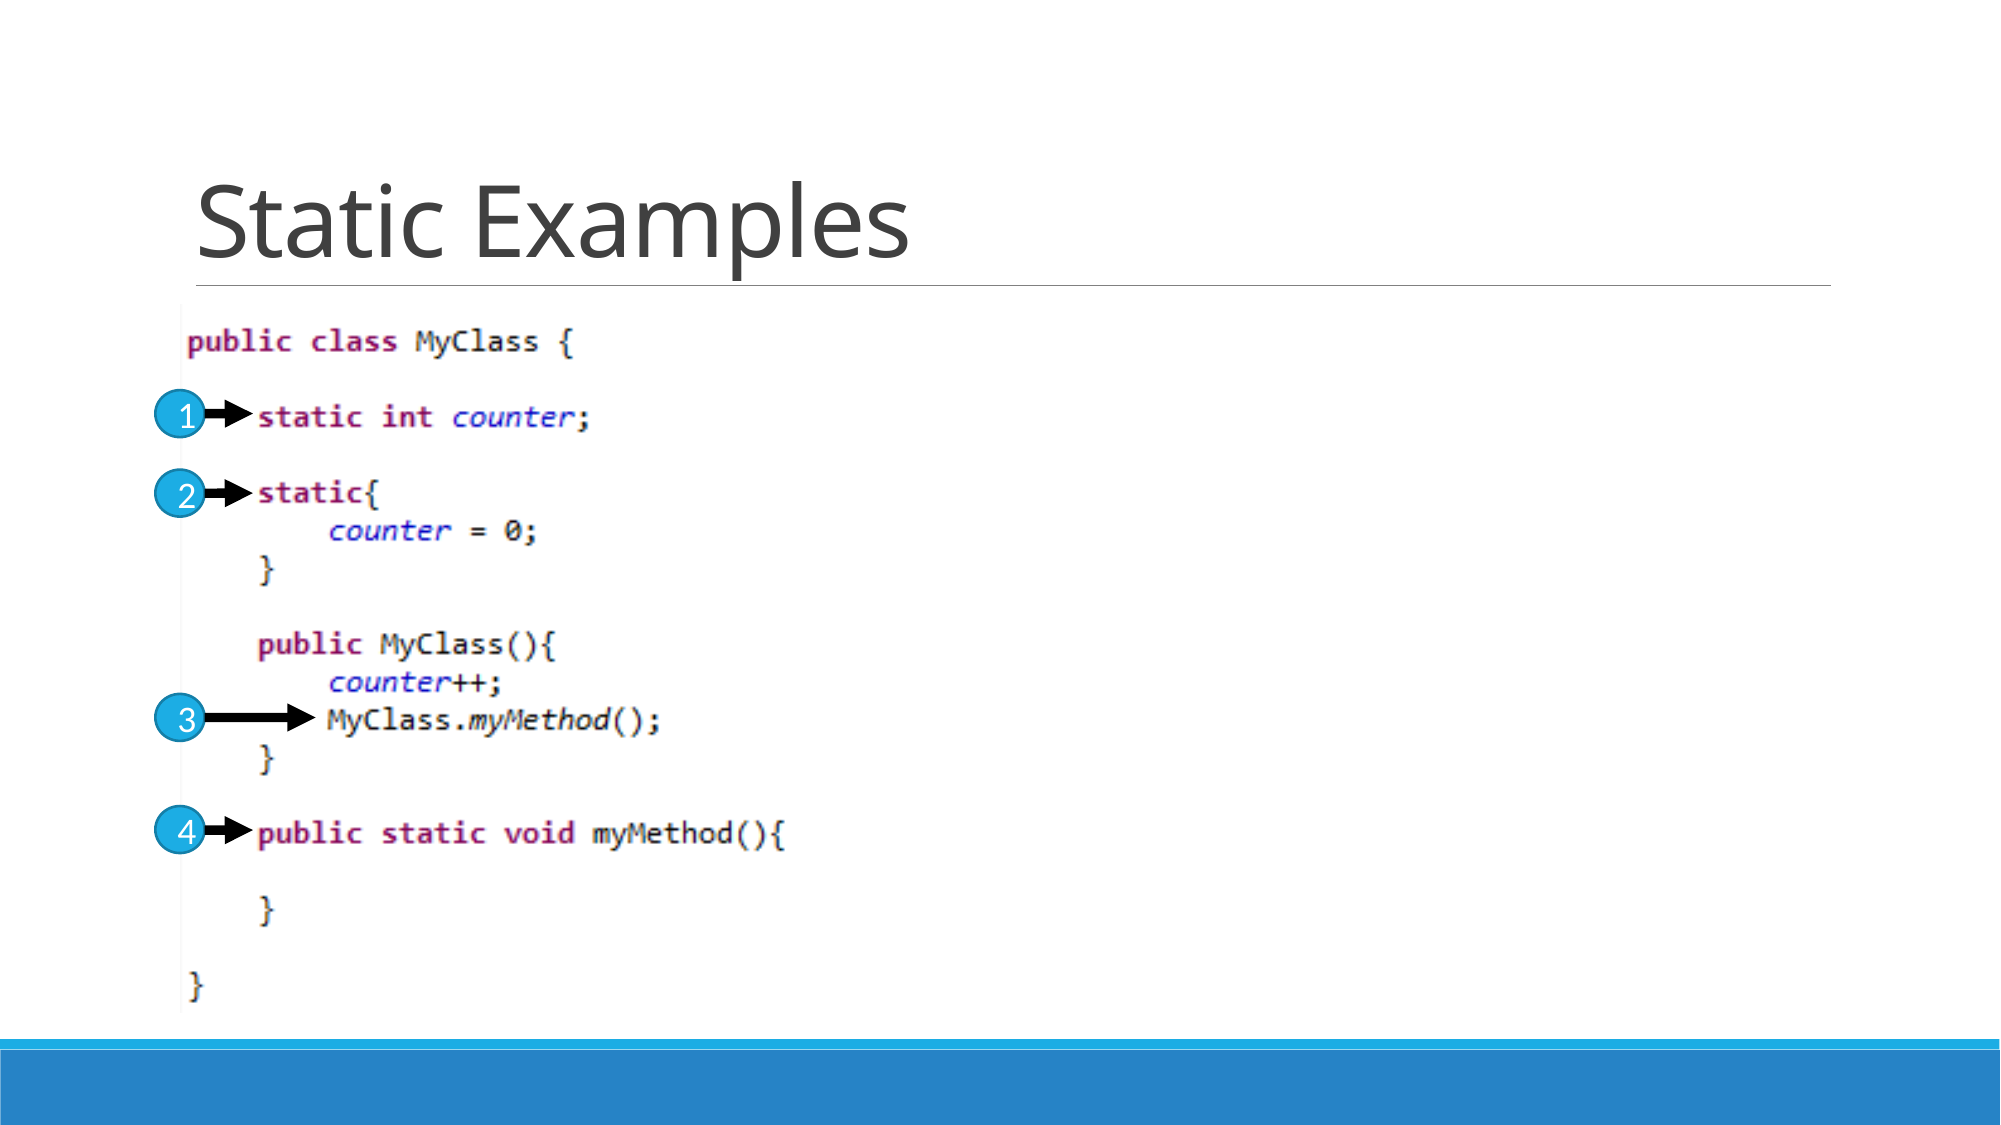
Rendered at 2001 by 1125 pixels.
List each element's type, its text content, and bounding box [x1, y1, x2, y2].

text_box 2 [154, 468, 176, 518]
picture [179, 304, 790, 1013]
title Static Examples [180, 47, 1830, 285]
text_box 3 [154, 692, 176, 742]
text_box 4 [154, 805, 176, 855]
text_box 1 [154, 389, 176, 439]
